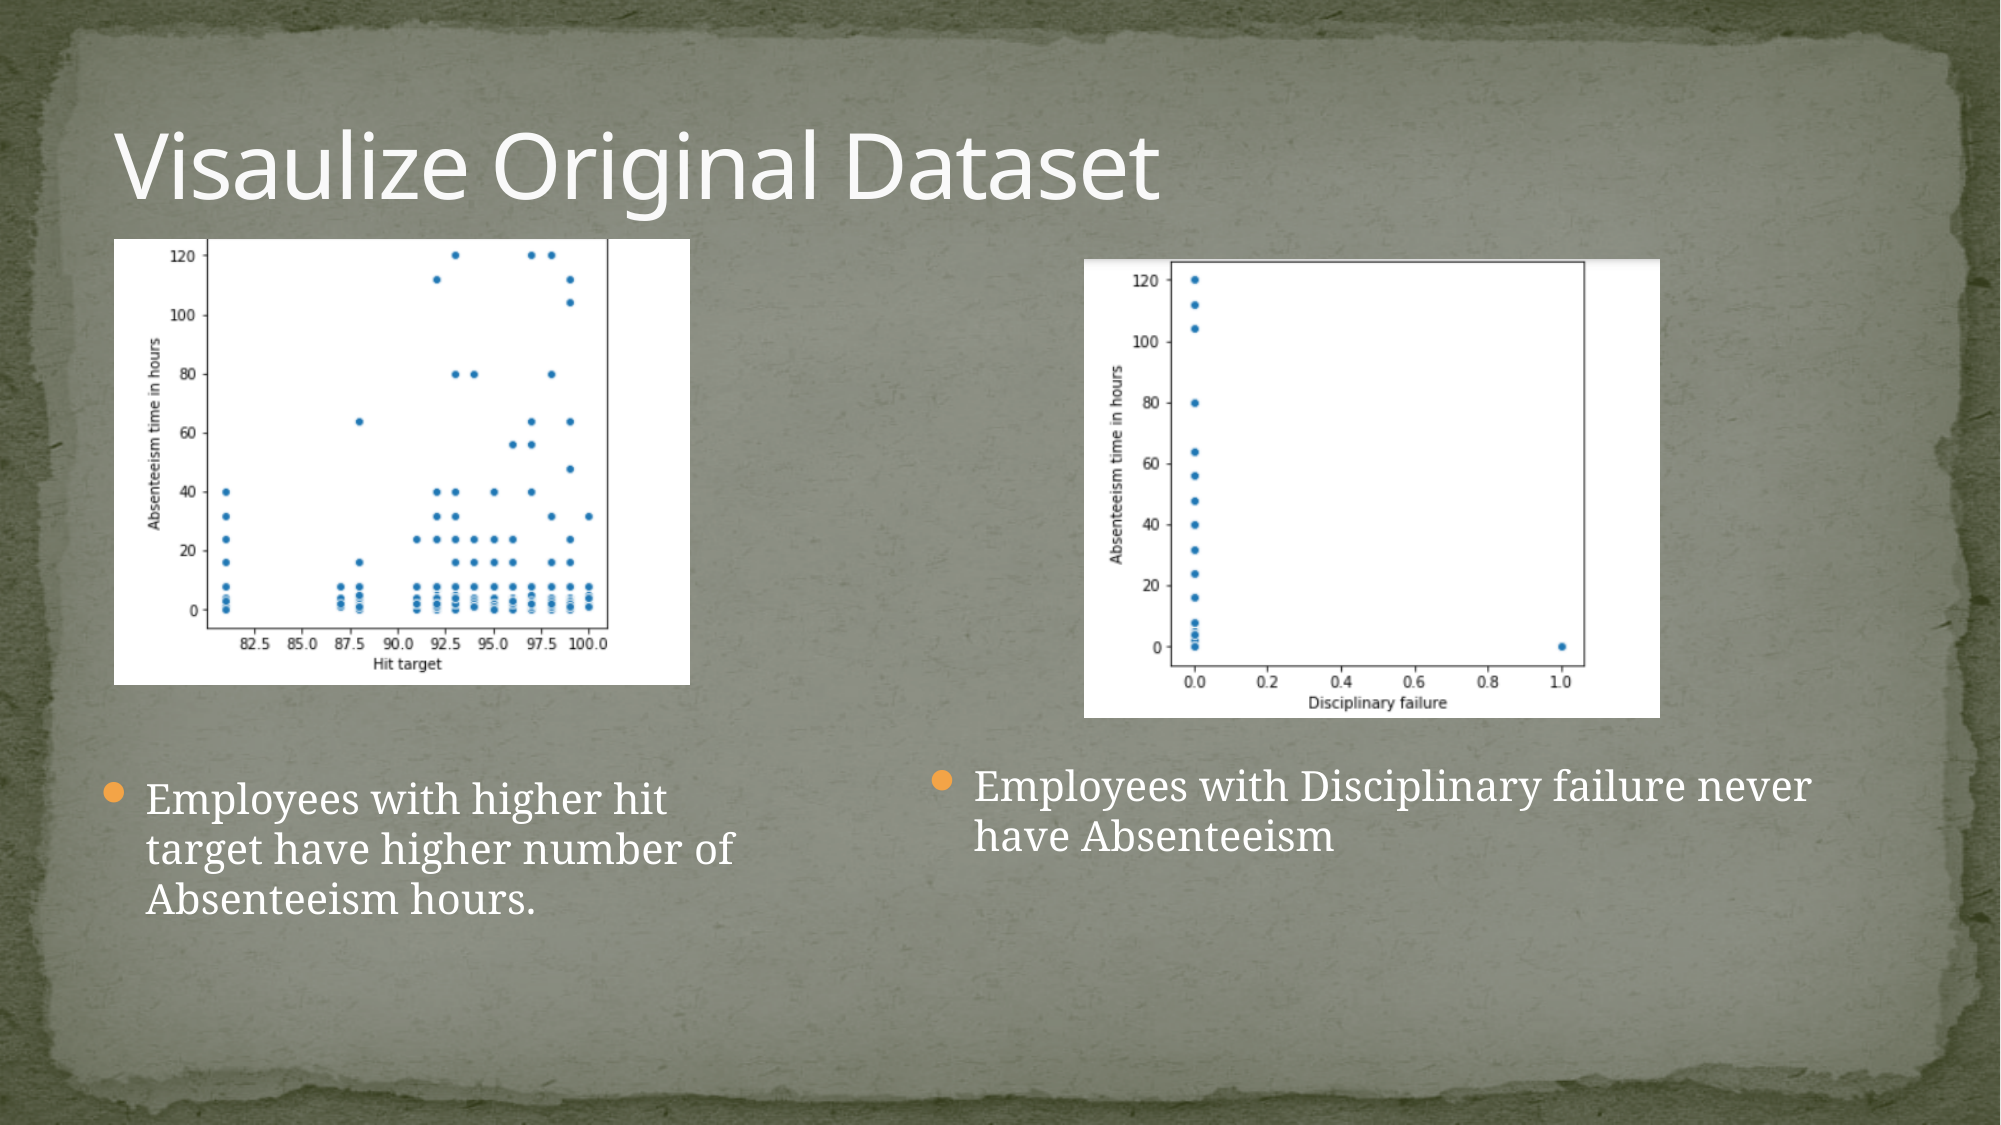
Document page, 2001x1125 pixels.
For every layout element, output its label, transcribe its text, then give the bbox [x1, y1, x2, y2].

text_box Employees with Disciplinary failure never have Absenteeism [914, 752, 1875, 968]
text_box Employees with higher hit target have higher number of Absenteeism hours. [85, 765, 779, 981]
picture [1084, 259, 1660, 718]
title Visaulize Original Dataset [99, 24, 1900, 225]
picture [114, 239, 691, 685]
